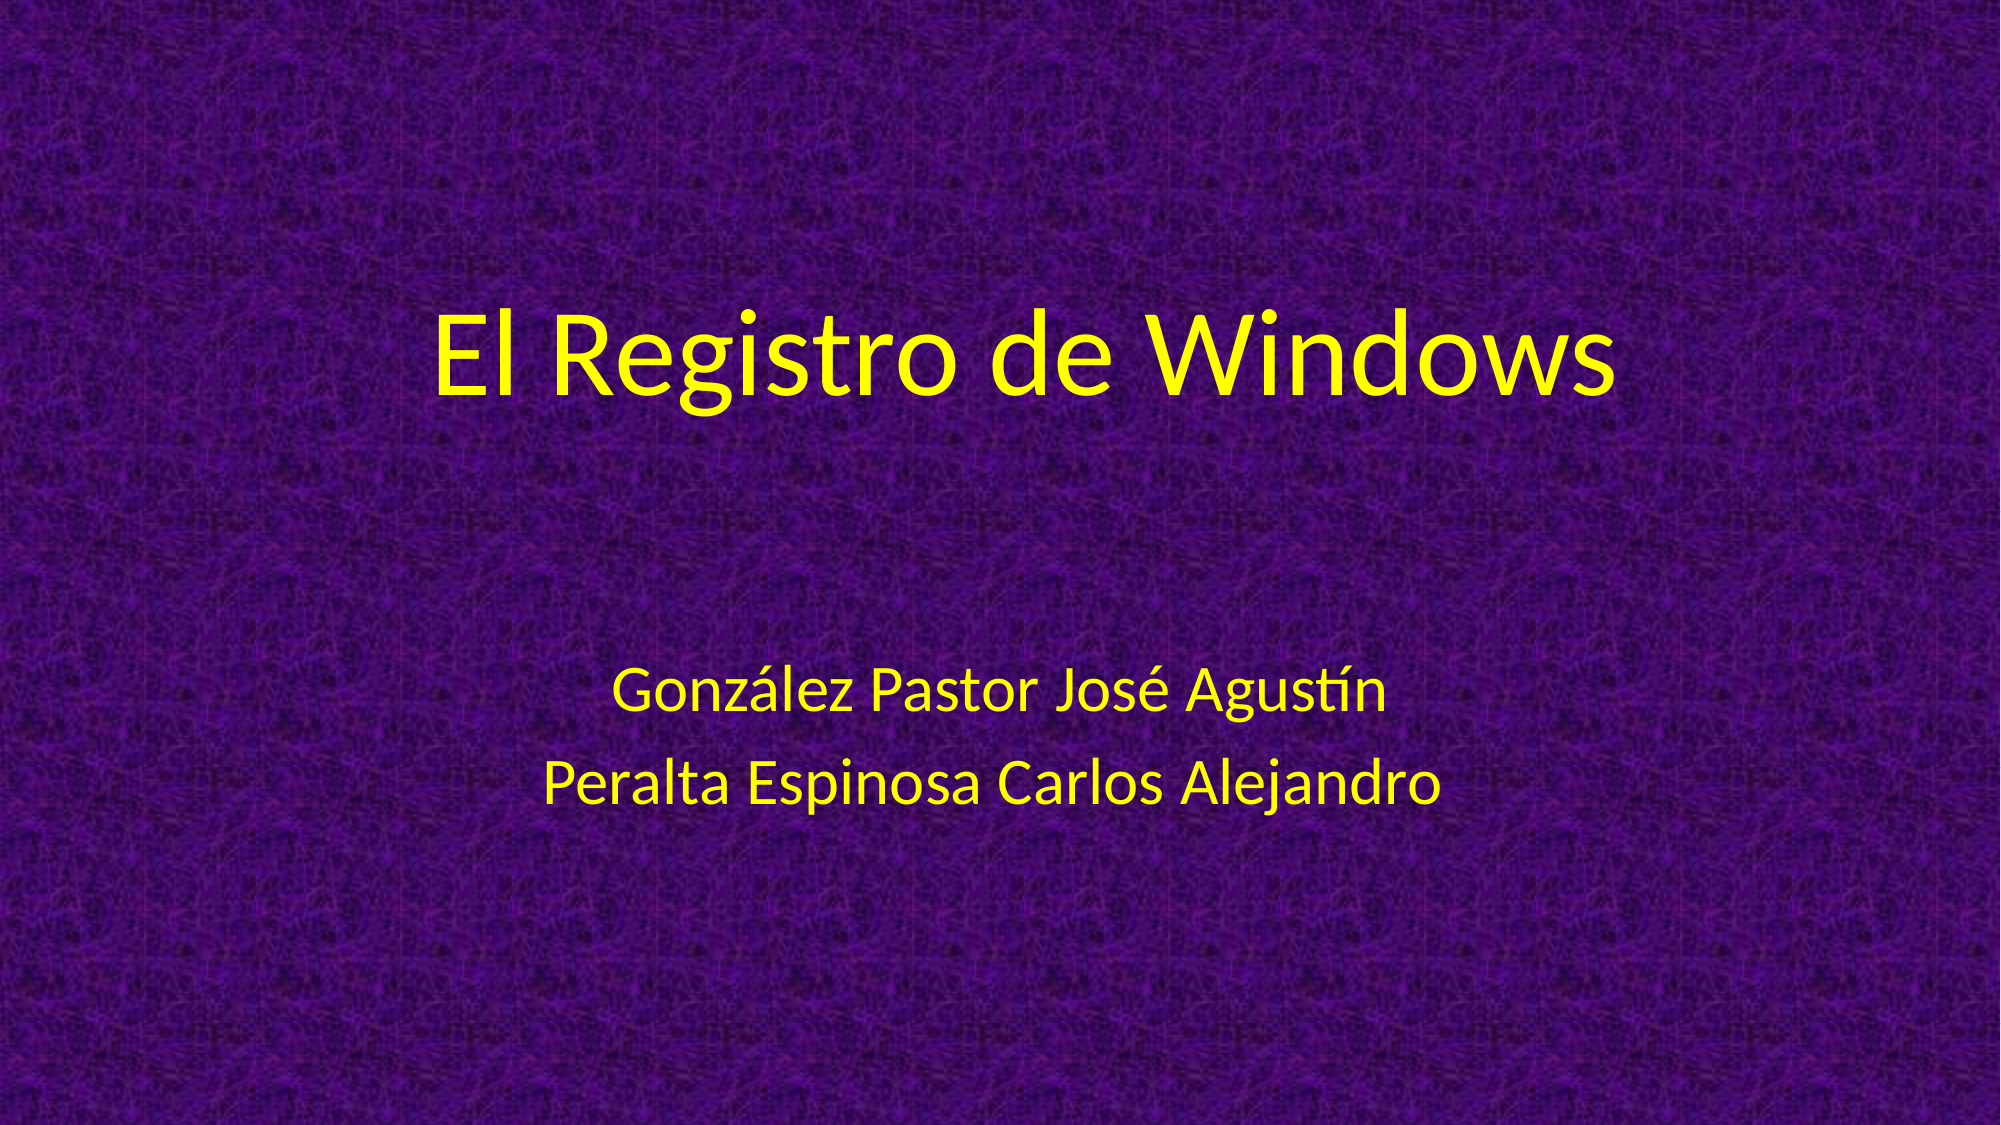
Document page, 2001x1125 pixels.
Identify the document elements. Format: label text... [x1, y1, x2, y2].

subtitle González Pastor José Agustín Peralta Espinosa Carlos Alejandro [300, 637, 1700, 925]
picture [0, 0, 2001, 1125]
title El Registro de Windows [275, 252, 1775, 439]
